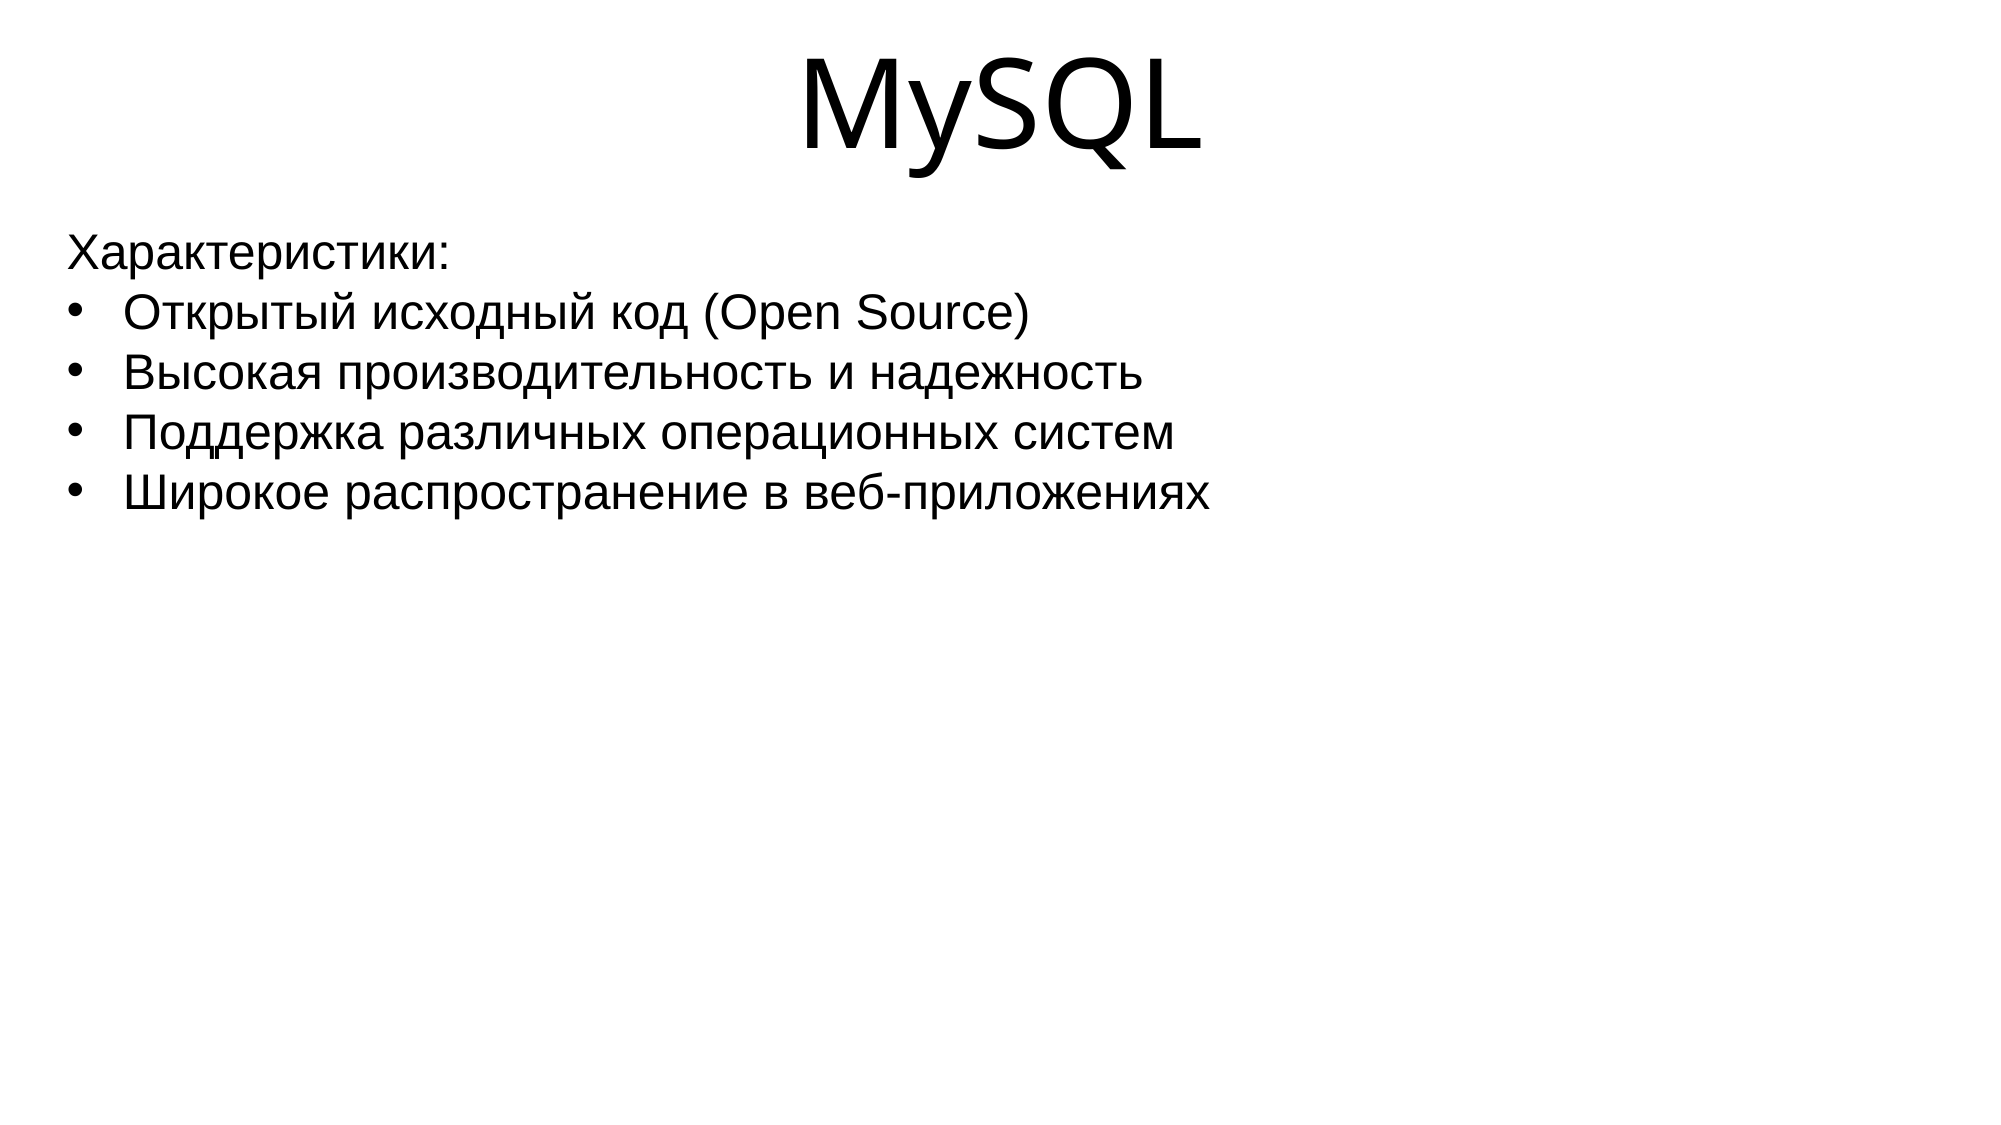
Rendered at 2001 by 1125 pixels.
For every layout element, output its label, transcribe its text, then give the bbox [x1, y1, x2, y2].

subtitle Характеристики: Открытый исходный код (Open Source) Высокая производительность и надежность Поддержка различных операционных систем Широкое распространение в веб-приложениях [51, 212, 1648, 809]
title MySQL [249, 33, 1750, 183]
